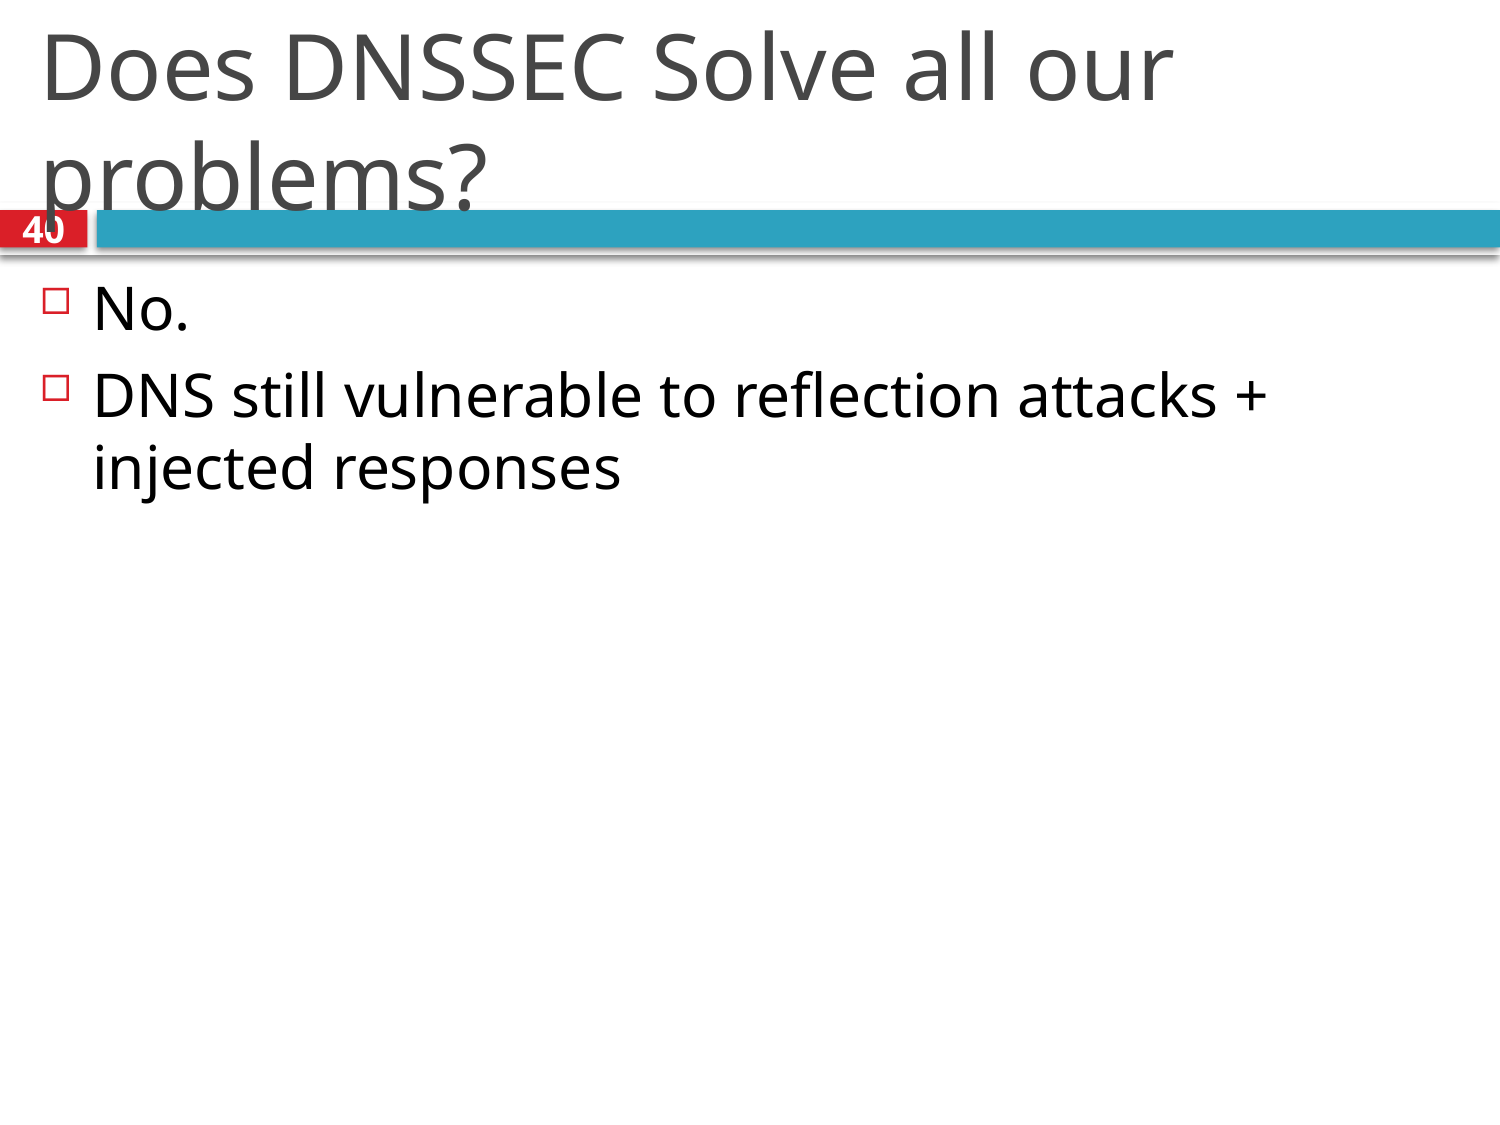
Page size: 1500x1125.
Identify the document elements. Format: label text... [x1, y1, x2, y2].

slide_number 40 [0, 206, 88, 257]
title Does DNSSEC Solve all our problems? [24, 37, 1475, 200]
list No. DNS still vulnerable to reflection attacks + injected responses [24, 262, 1475, 1100]
